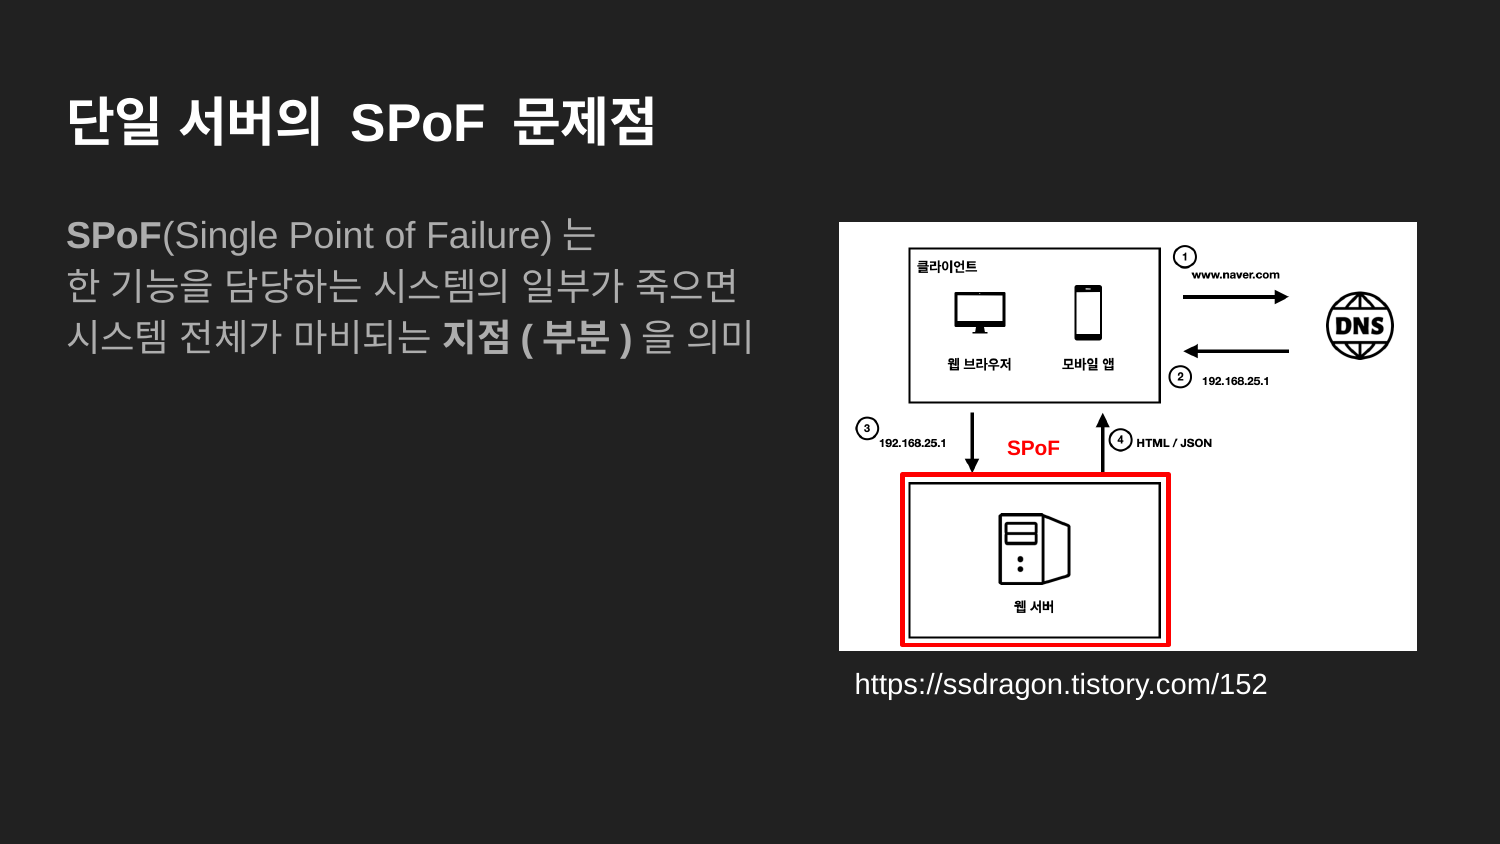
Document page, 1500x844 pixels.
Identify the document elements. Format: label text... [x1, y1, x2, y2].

list SPoF(Single Point of Failure)는 한 기능을 담당하는 시스템의 일부가 죽으면 시스템 전체가 마비되는 지점(부분)을 의미 [51, 189, 1449, 750]
picture [839, 222, 1417, 651]
title 단일 서버의 SPoF 문제점 [51, 72, 1449, 167]
text_box https://ssdragon.tistory.com/152 [839, 658, 1332, 716]
